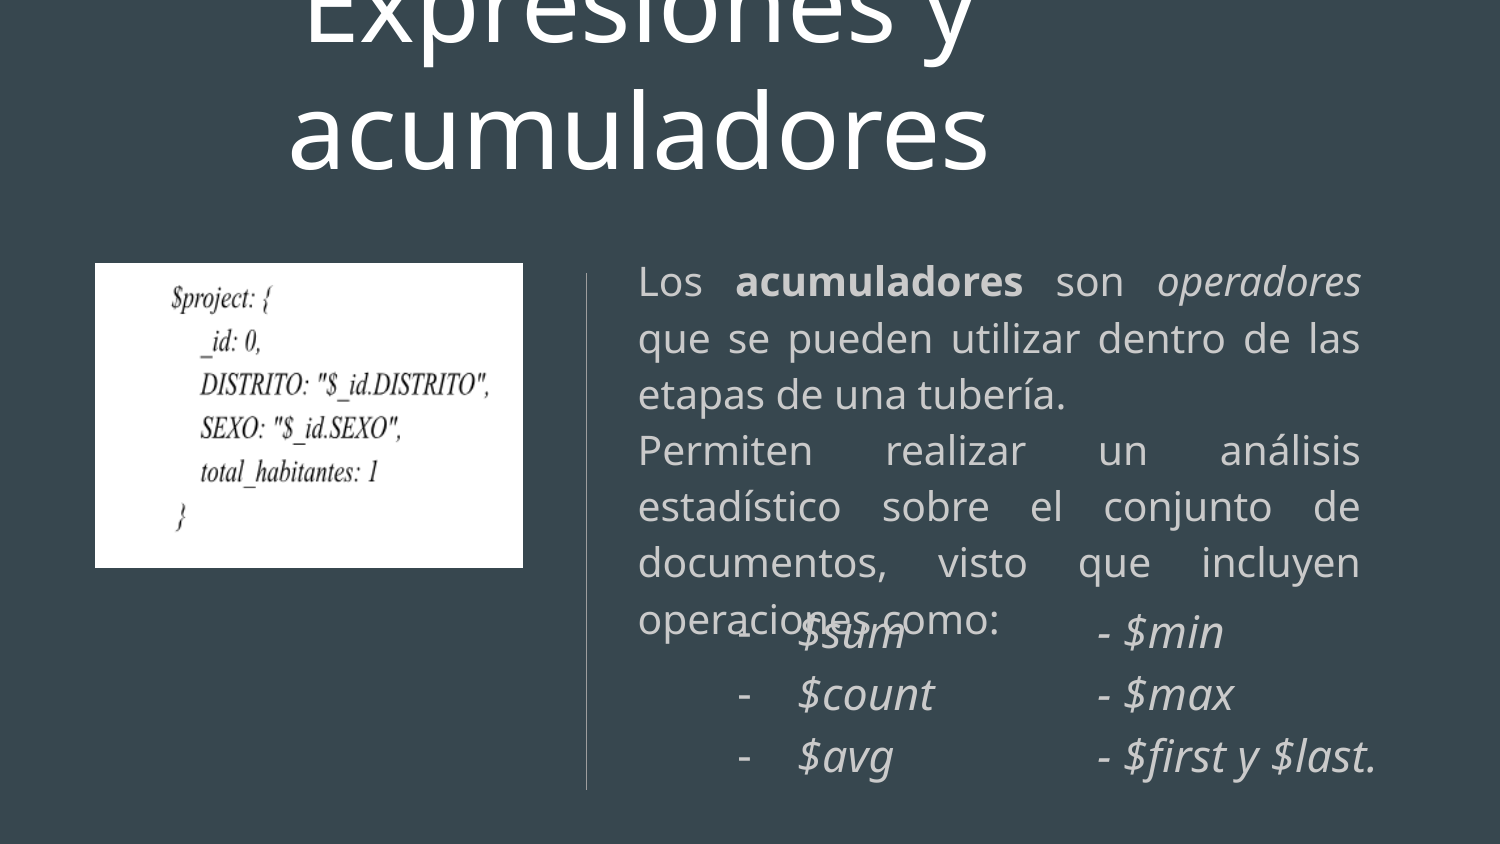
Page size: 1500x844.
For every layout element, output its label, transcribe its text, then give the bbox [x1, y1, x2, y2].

picture [95, 262, 524, 569]
text_box Los acumuladores son operadores que se pueden utilizar dentro de las etapas de una tubería. Permiten realizar un análisis estadístico sobre el conjunto de documentos, visto que incluyen operaciones como: [622, 233, 1377, 658]
text_box $sum - $min $count - $max $avg - $first y $last. [707, 580, 1500, 796]
title Expresiones y acumuladores [0, 0, 1280, 206]
